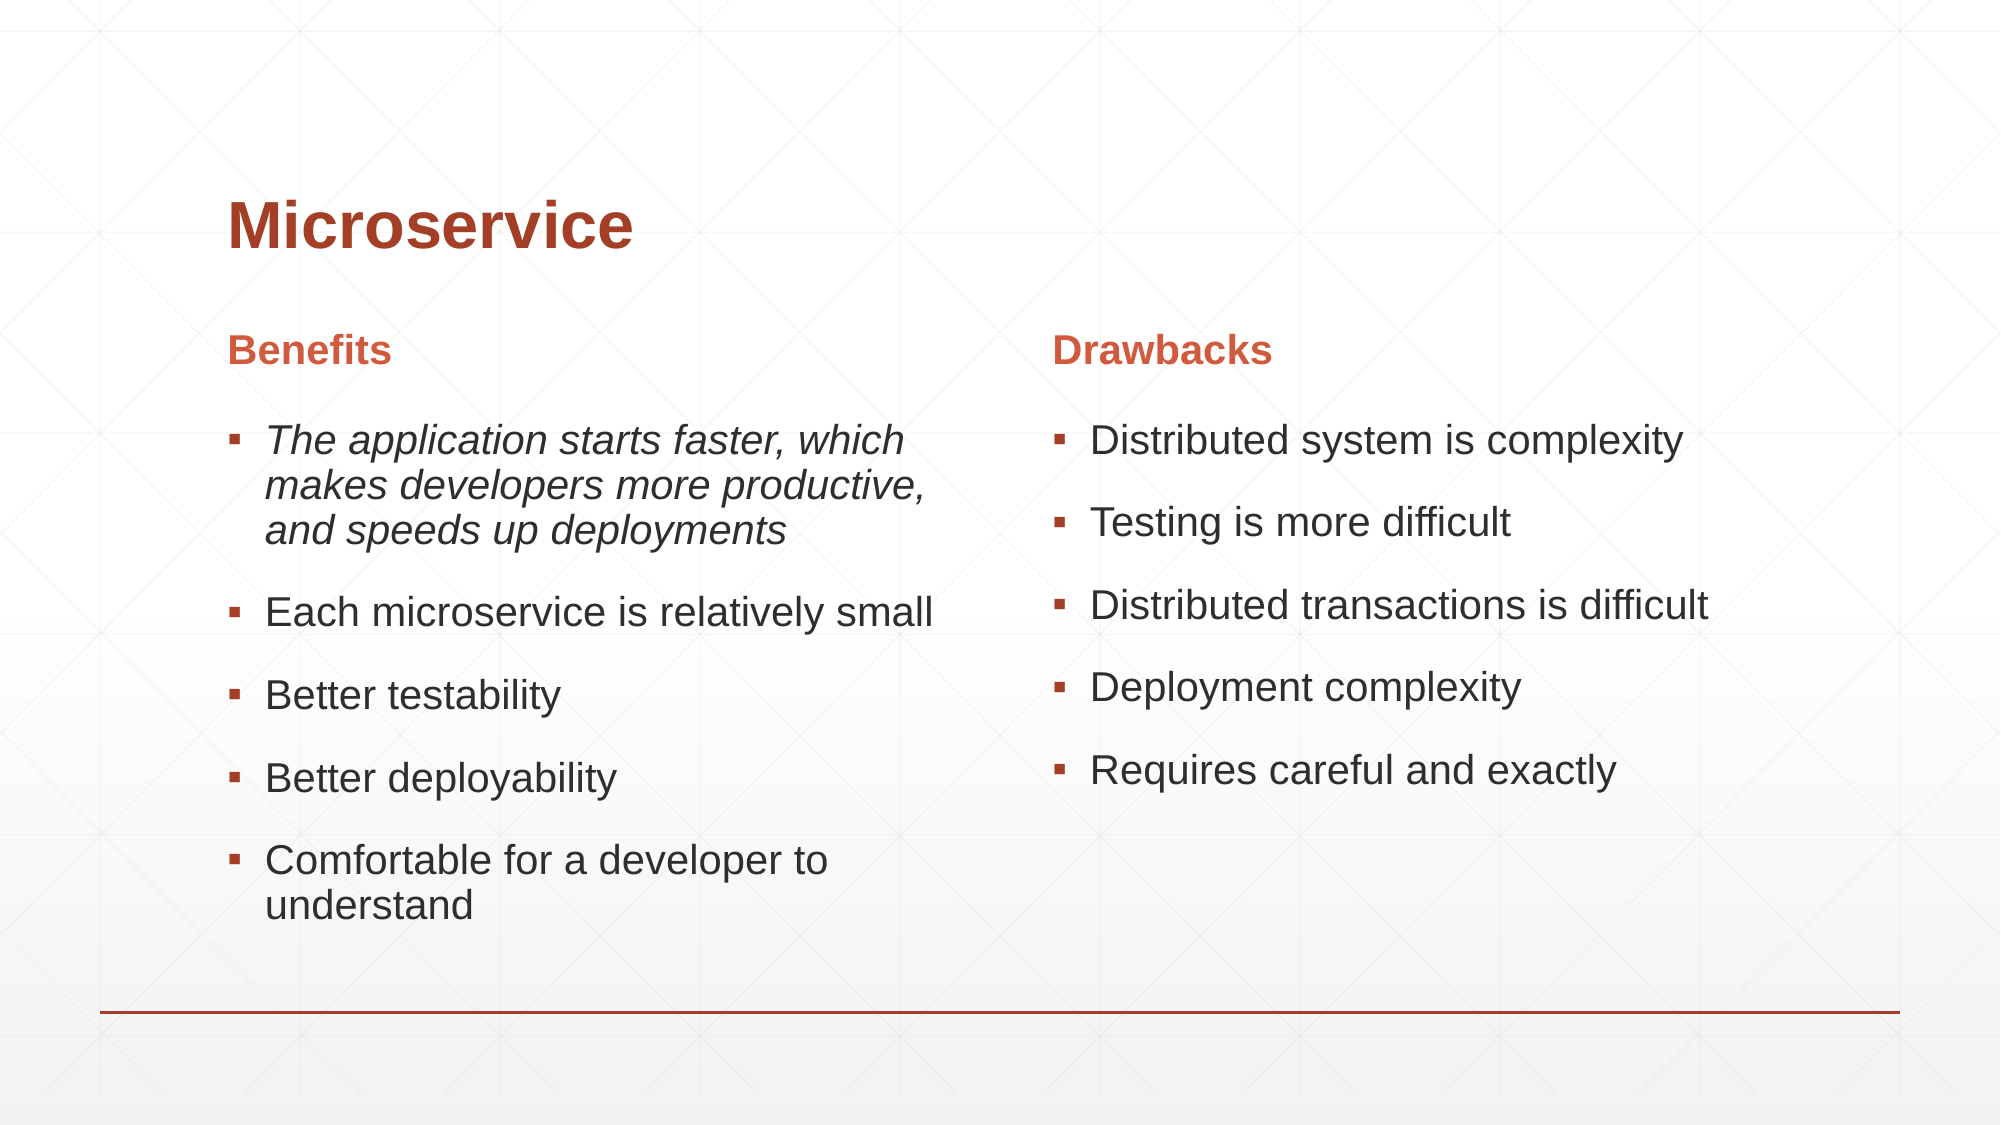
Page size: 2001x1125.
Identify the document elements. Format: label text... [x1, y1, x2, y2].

list Distributed system is complexity Testing is more difficult Distributed transactions is difficult Deployment complexity Requires careful and exactly [1037, 410, 1788, 950]
list Benefits [212, 298, 963, 404]
list Drawbacks [1037, 298, 1788, 404]
list The application starts faster, which makes developers more productive, and speeds up deployments Each microservice is relatively small Better testability Better deployability Comfortable for a developer to understand [212, 410, 963, 950]
title Microservice [212, 82, 1788, 271]
